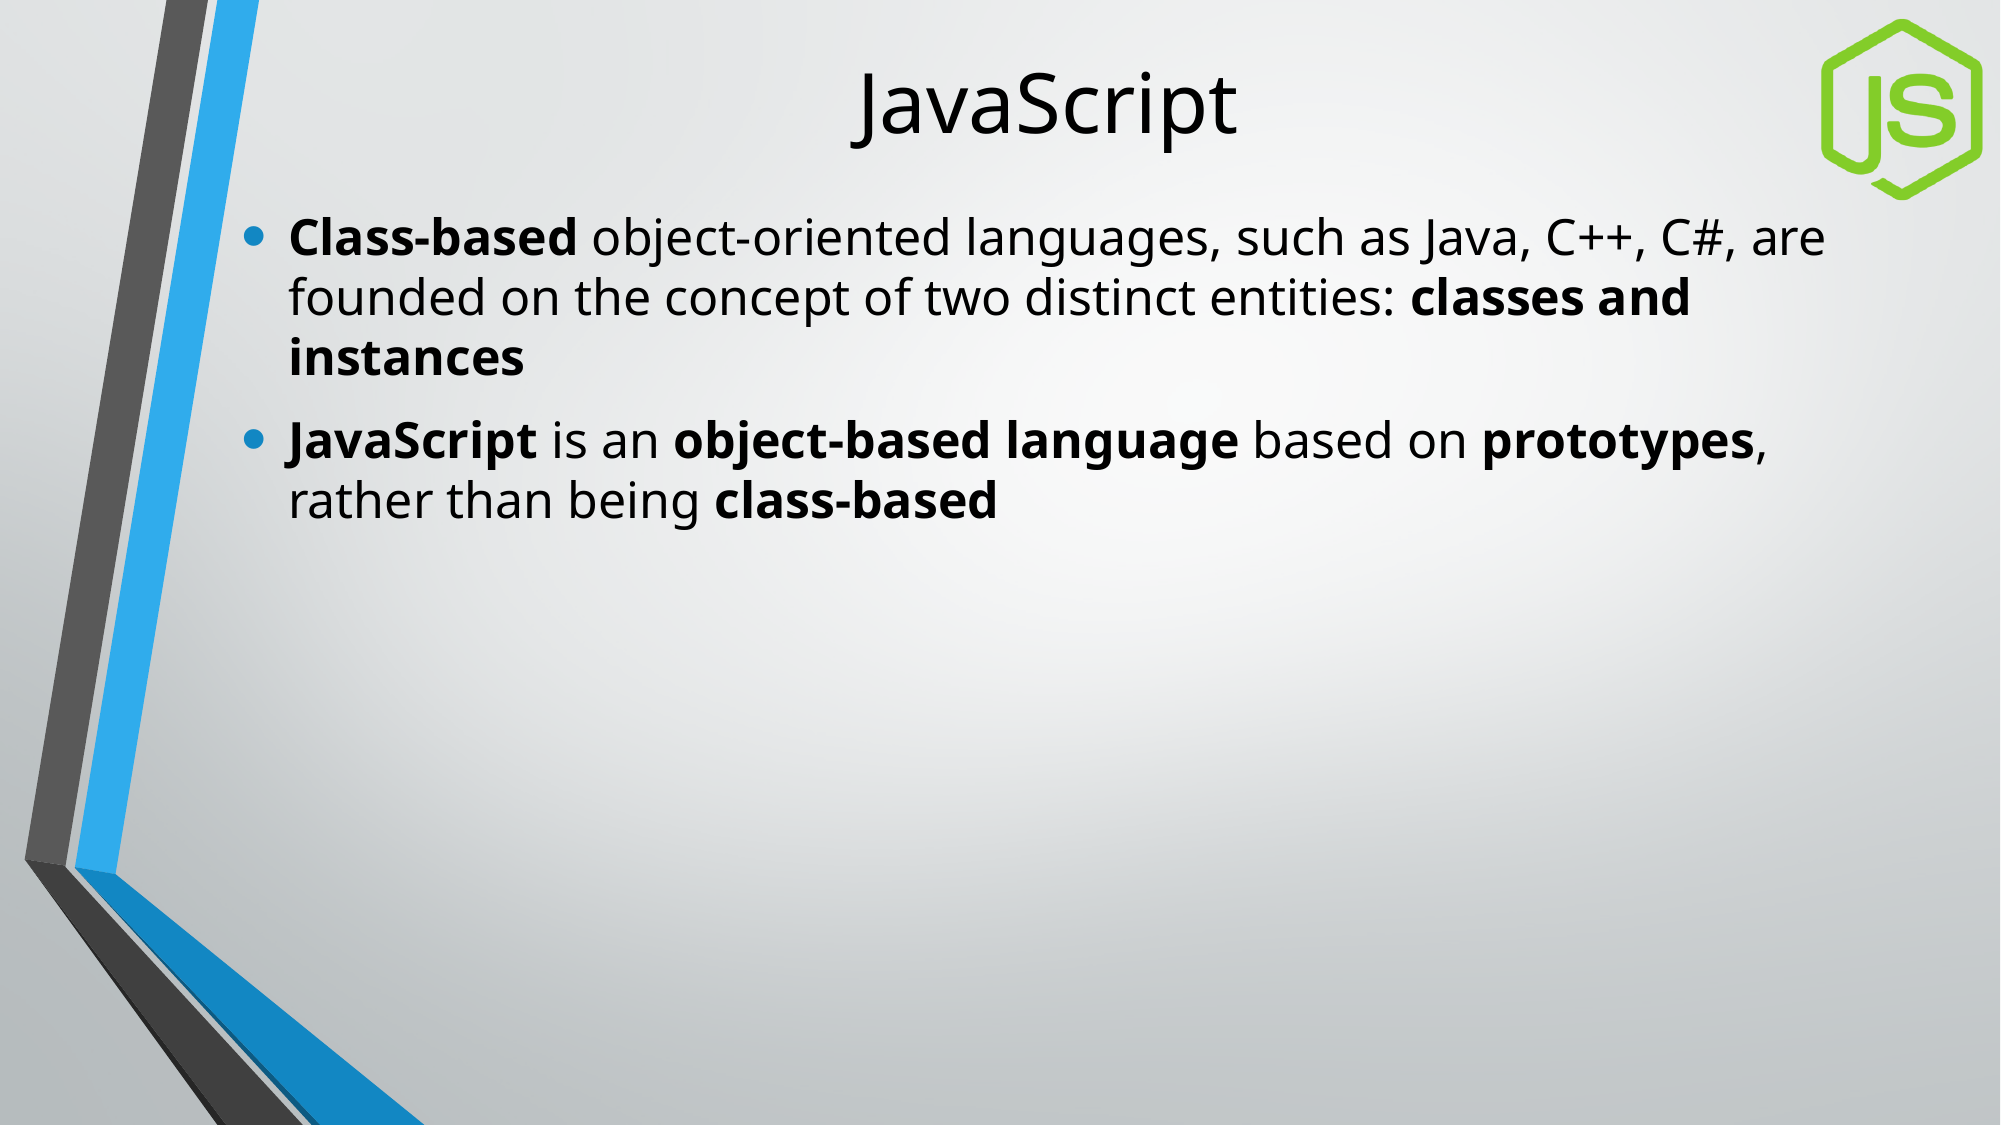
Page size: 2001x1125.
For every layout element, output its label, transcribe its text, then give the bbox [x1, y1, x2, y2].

title JavaScript [226, 1, 1870, 198]
list Class-based object-oriented languages, such as Java, C++, C#, are founded on the concept of two distinct entities: classes and instances JavaScript is an object-based language based on prototypes, rather than being class-based [226, 198, 1870, 1038]
picture [1870, 12, 1990, 209]
